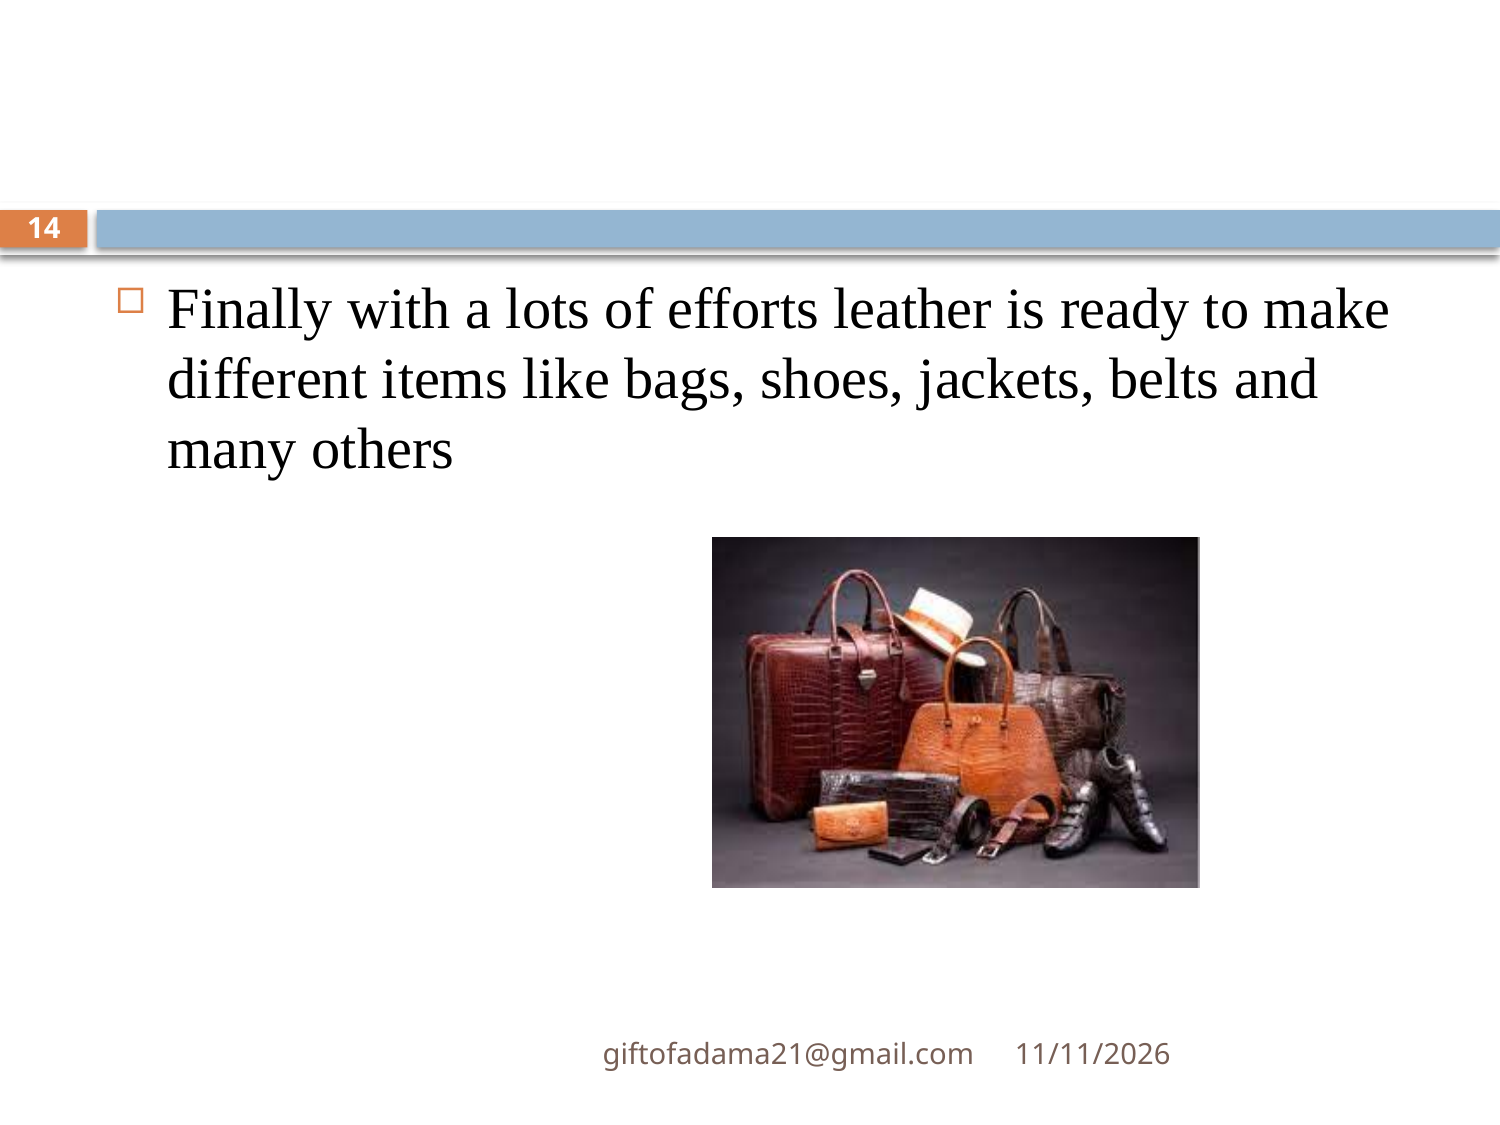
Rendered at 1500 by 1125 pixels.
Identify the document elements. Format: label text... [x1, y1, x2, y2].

footer giftofadama21@gmail.com [99, 1024, 990, 1085]
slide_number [999, 1025, 1438, 1085]
slide_number 14 [0, 208, 88, 249]
list Finally with a lots of efforts leather is ready to make different items like bags, shoes, jackets, belts and many others [100, 262, 1438, 1000]
picture [712, 537, 1201, 888]
